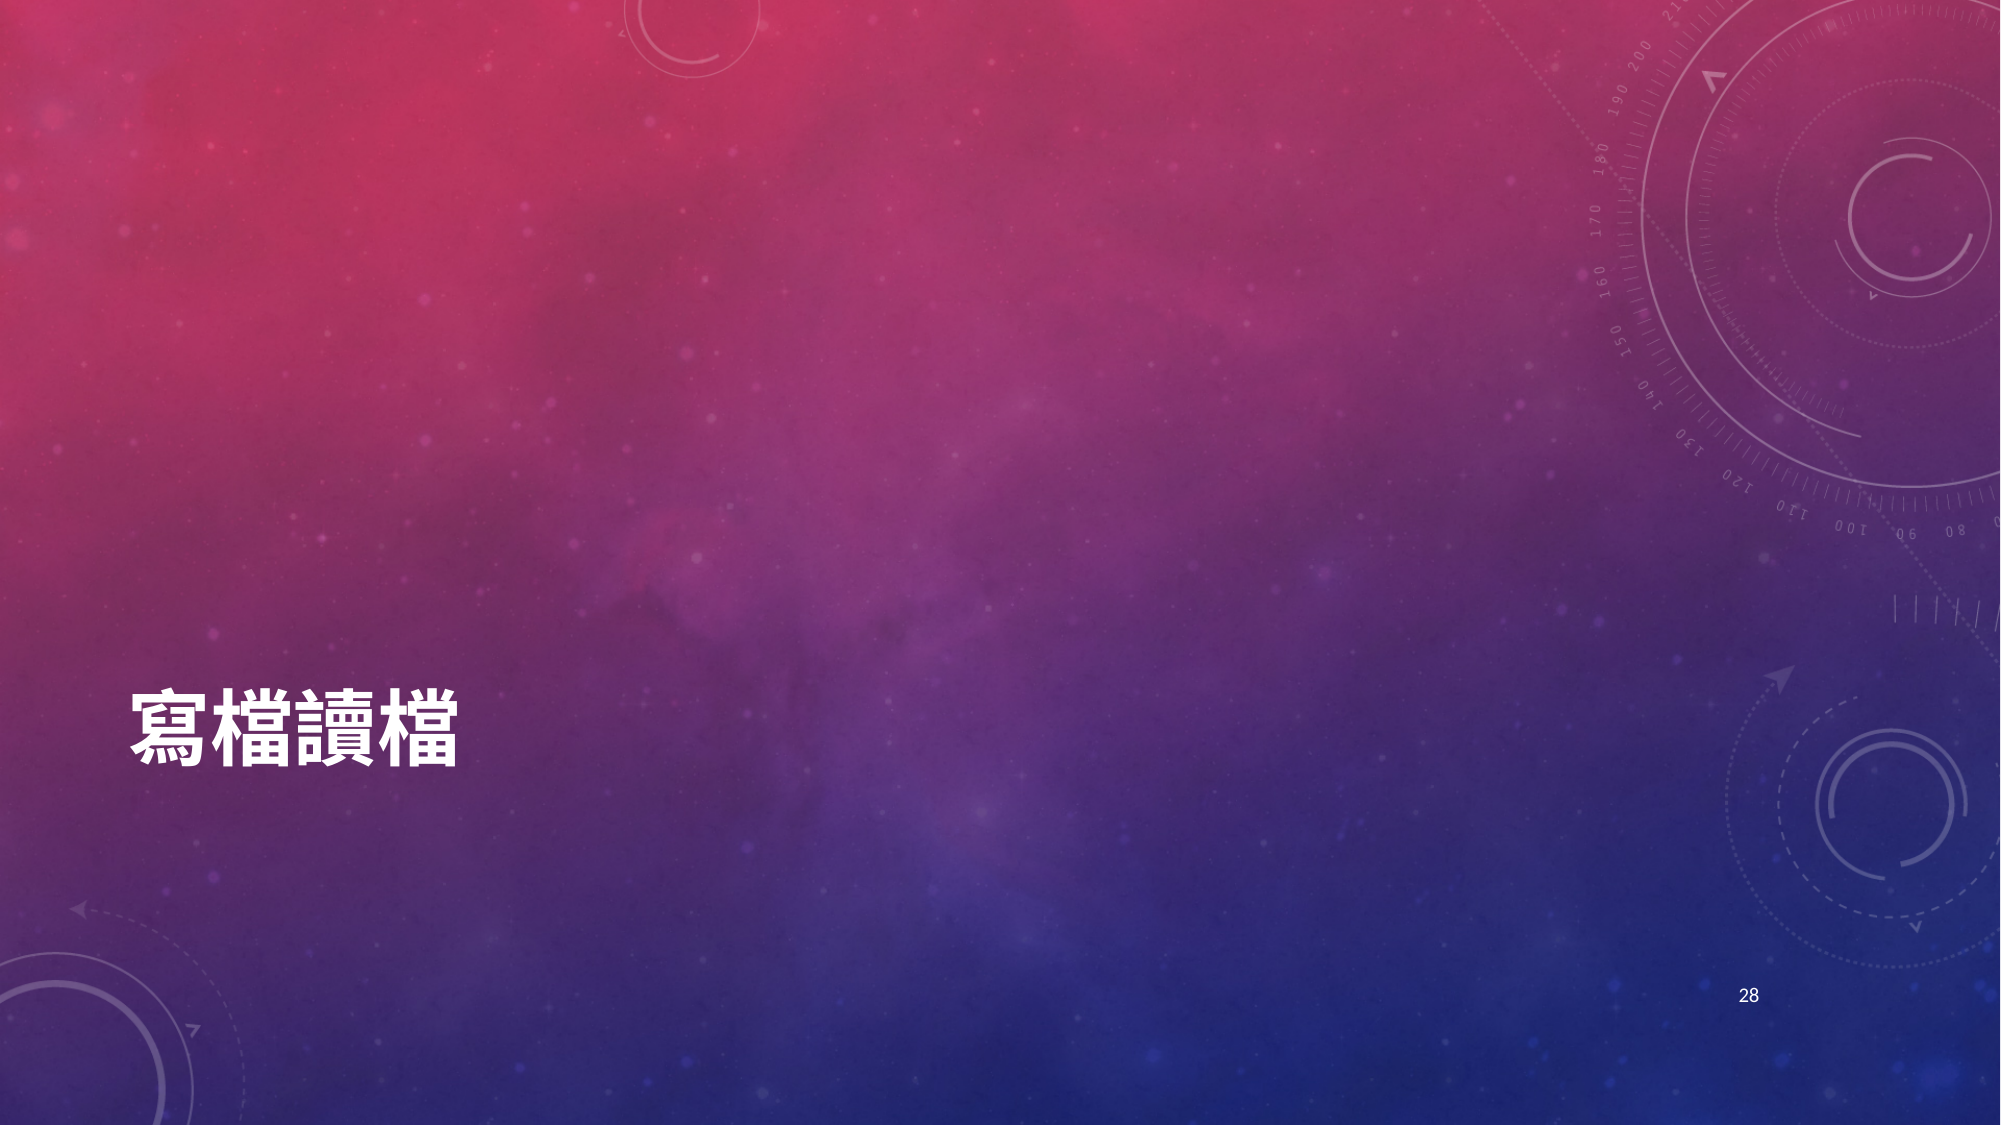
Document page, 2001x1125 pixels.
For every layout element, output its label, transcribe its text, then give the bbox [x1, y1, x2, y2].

picture [0, 0, 2001, 1125]
slide_number 28 [1684, 963, 1775, 1025]
title 寫檔讀檔 [112, 542, 1775, 784]
